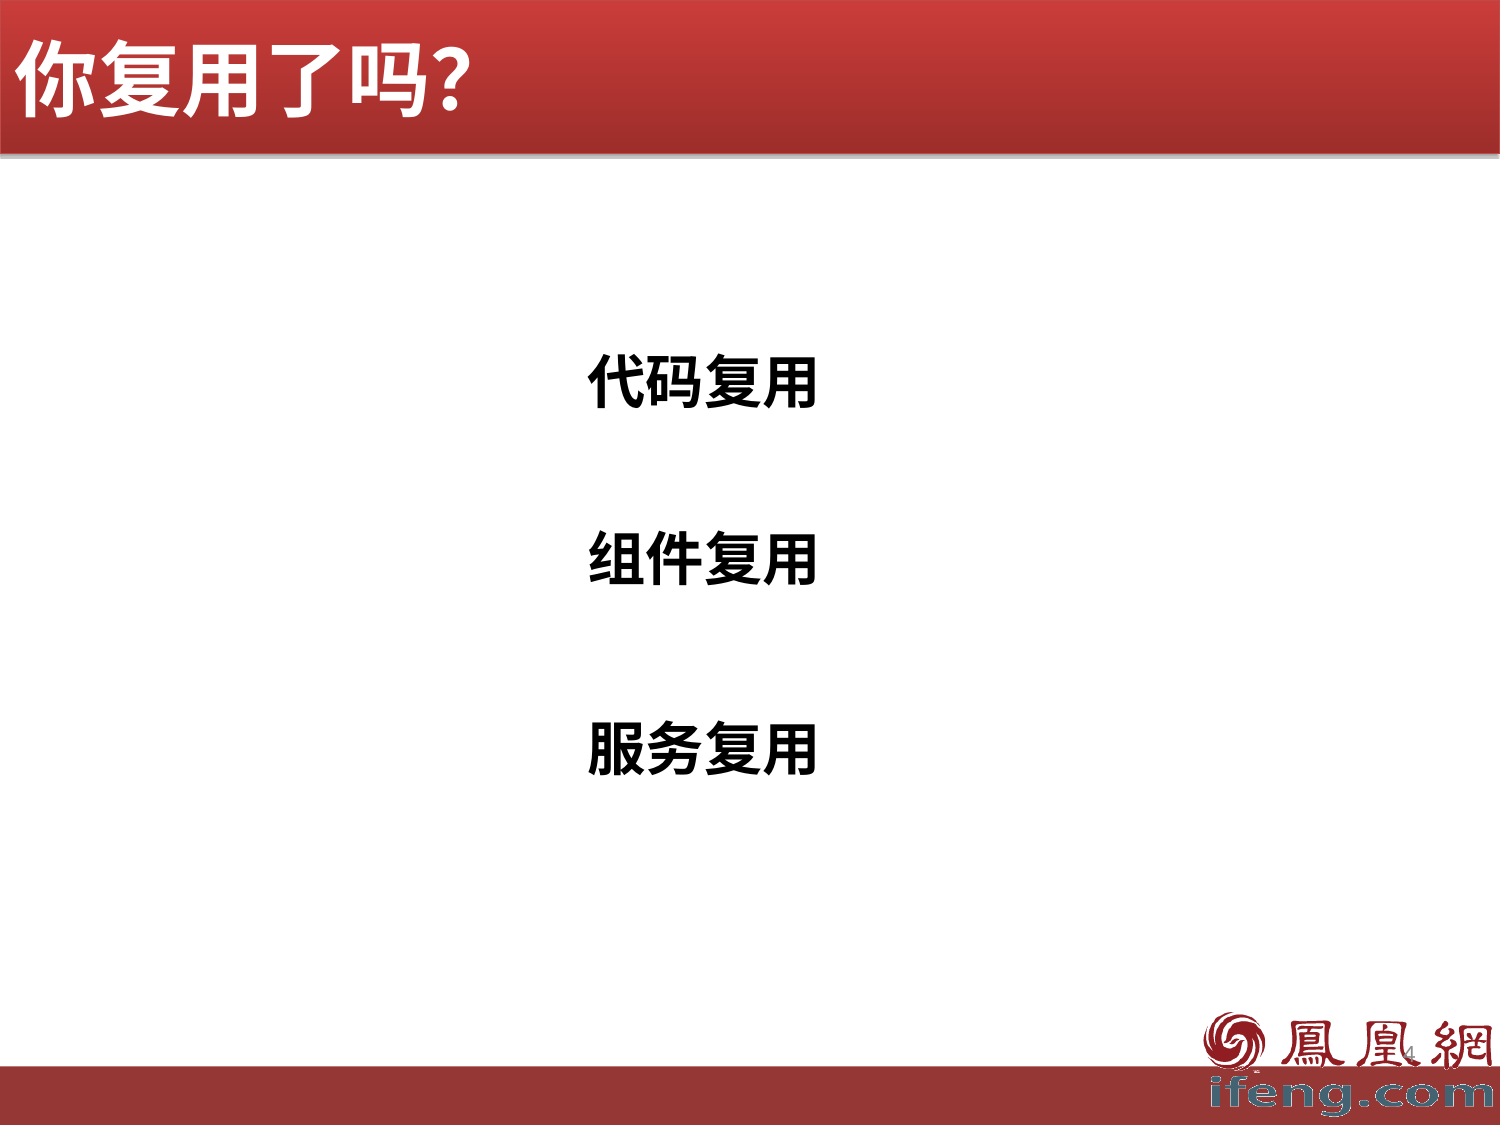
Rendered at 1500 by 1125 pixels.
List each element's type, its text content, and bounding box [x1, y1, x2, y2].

text_box 服务复用 [572, 704, 999, 799]
slide_number 4 [1080, 1022, 1431, 1083]
picture [1198, 1010, 1500, 1125]
text_box 你复用了吗？ [0, 0, 1500, 154]
text_box 代码复用 [572, 337, 999, 433]
text_box 组件复用 [572, 515, 999, 610]
